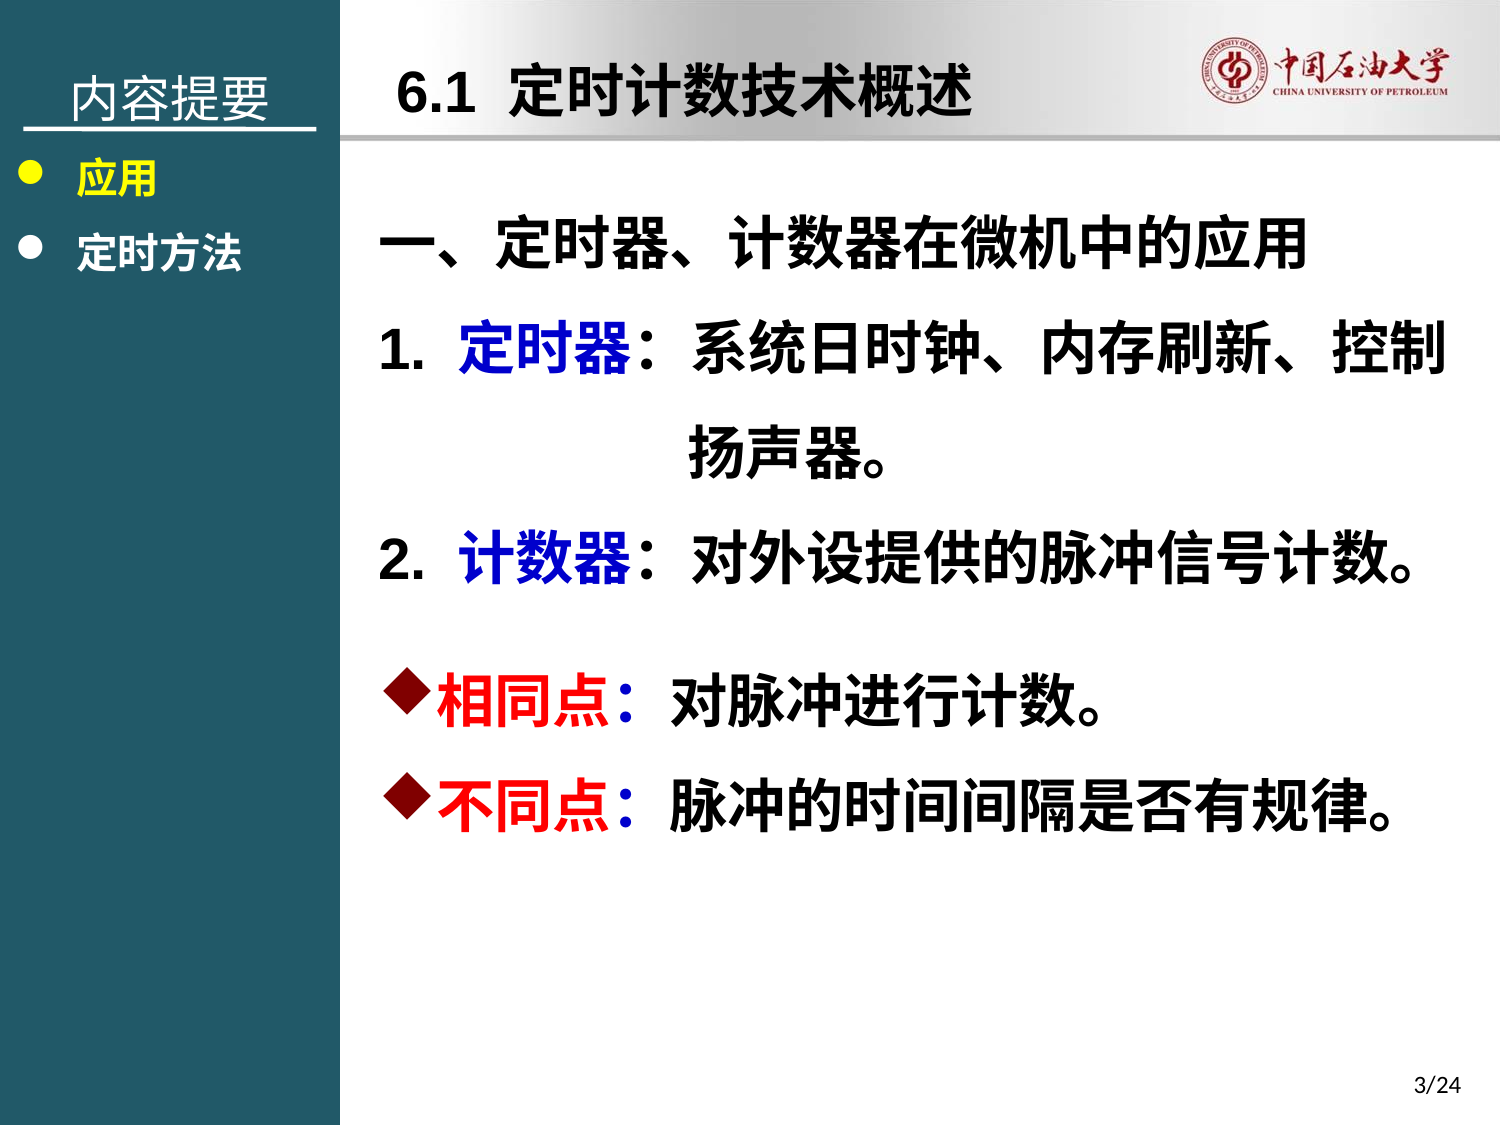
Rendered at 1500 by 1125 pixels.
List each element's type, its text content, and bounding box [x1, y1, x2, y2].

text_box 6.1 定时计数技术概述 [381, 46, 989, 132]
picture [342, 0, 1500, 1125]
text_box 内容提要 应用 定时方法 [0, 0, 342, 1125]
slide_number 3/24 [1349, 1053, 1477, 1114]
list 一、定时器、计数器在微机中的应用 1. 定时器：系统日时钟、内存刷新、控制扬声器。 2. 计数器：对外设提供的脉冲信号计数。 相同点：对脉冲进行计数。 不同点：脉冲的时间间隔是否有规律。 [363, 163, 1466, 1091]
